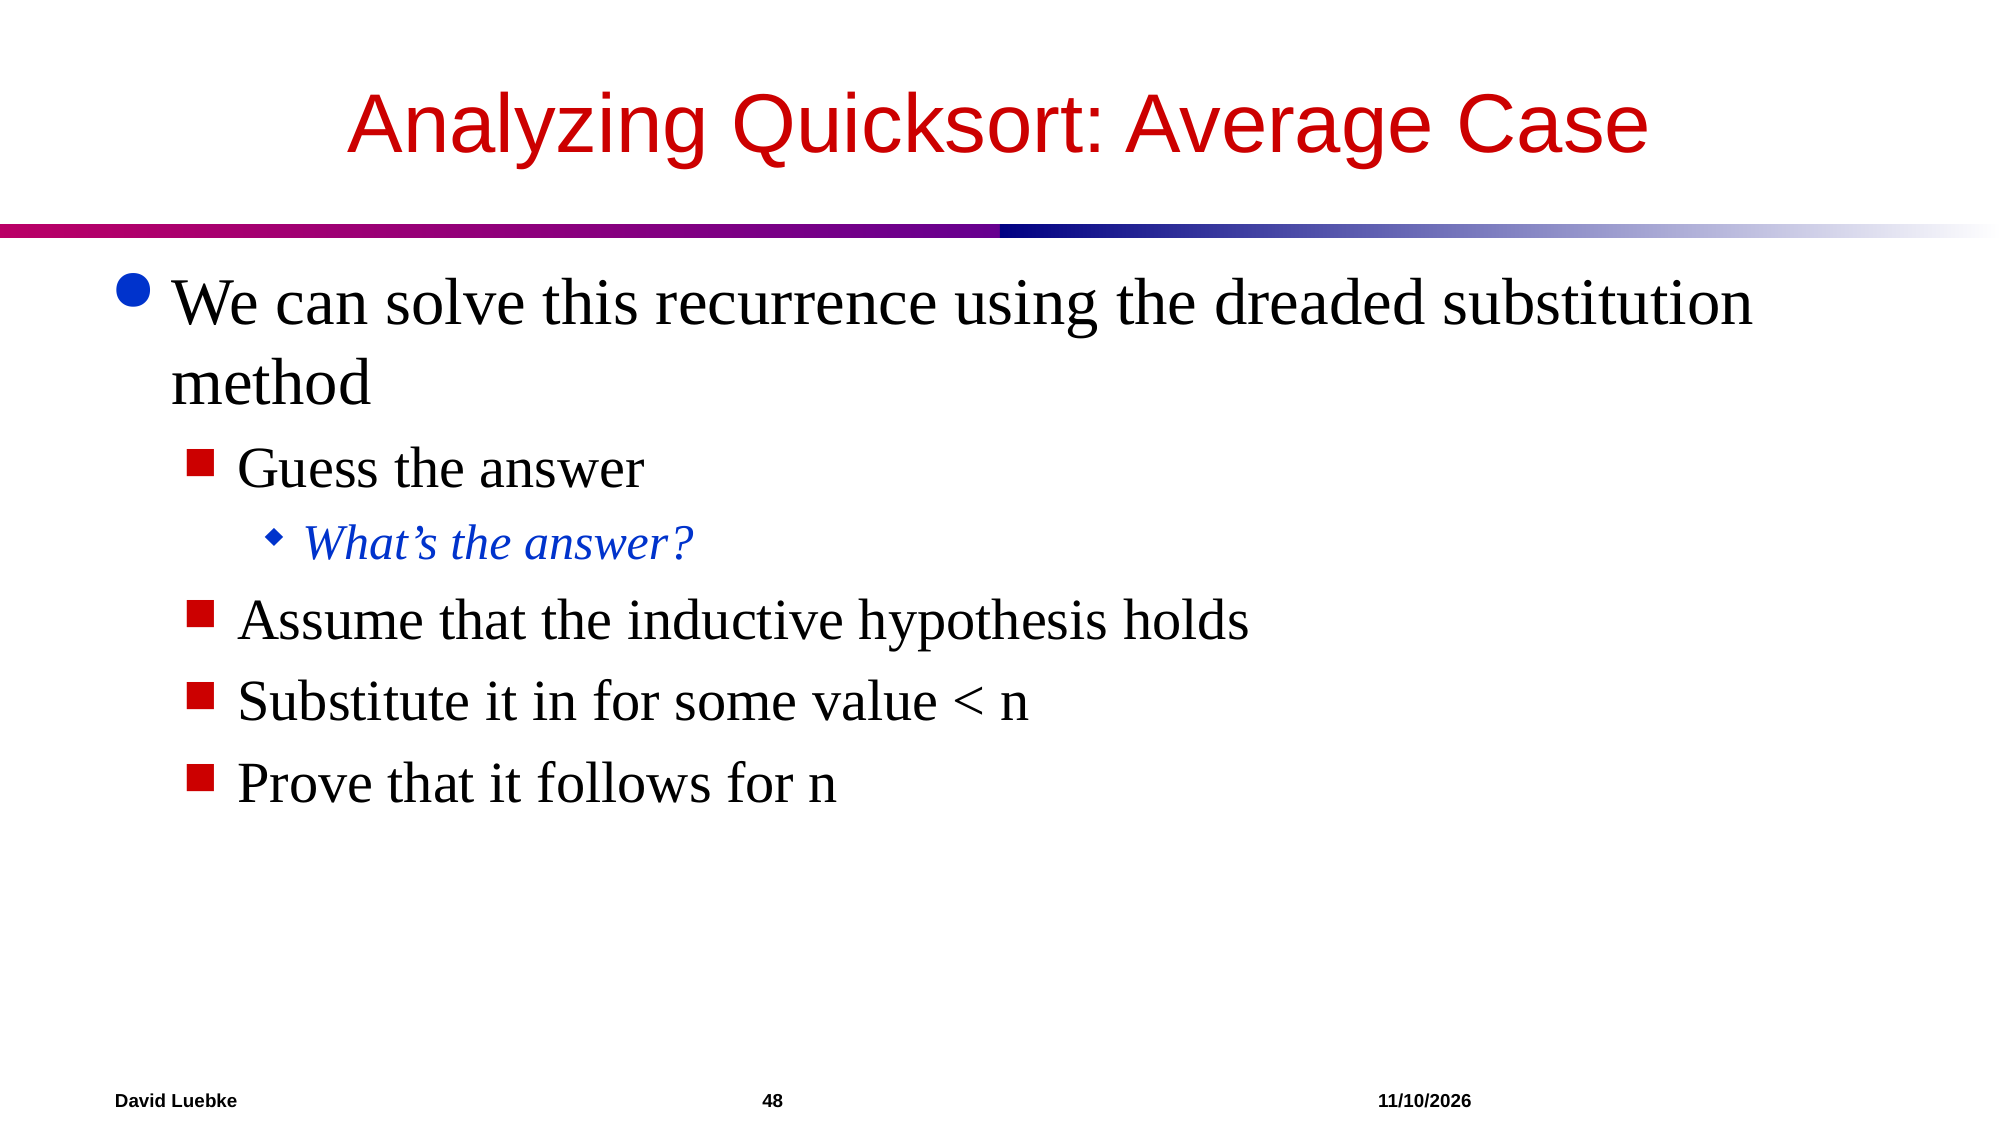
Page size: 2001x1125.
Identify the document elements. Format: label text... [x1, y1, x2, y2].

footer David Luebke 48 12/3/2022 [99, 1074, 1901, 1125]
list We can solve this recurrence using the dreaded substitution method Guess the answer What’s the answer? Assume that the inductive hypothesis holds Substitute it in for some value < n Prove that it follows for n [99, 249, 1900, 963]
title Analyzing Quicksort: Average Case [99, 37, 1900, 200]
